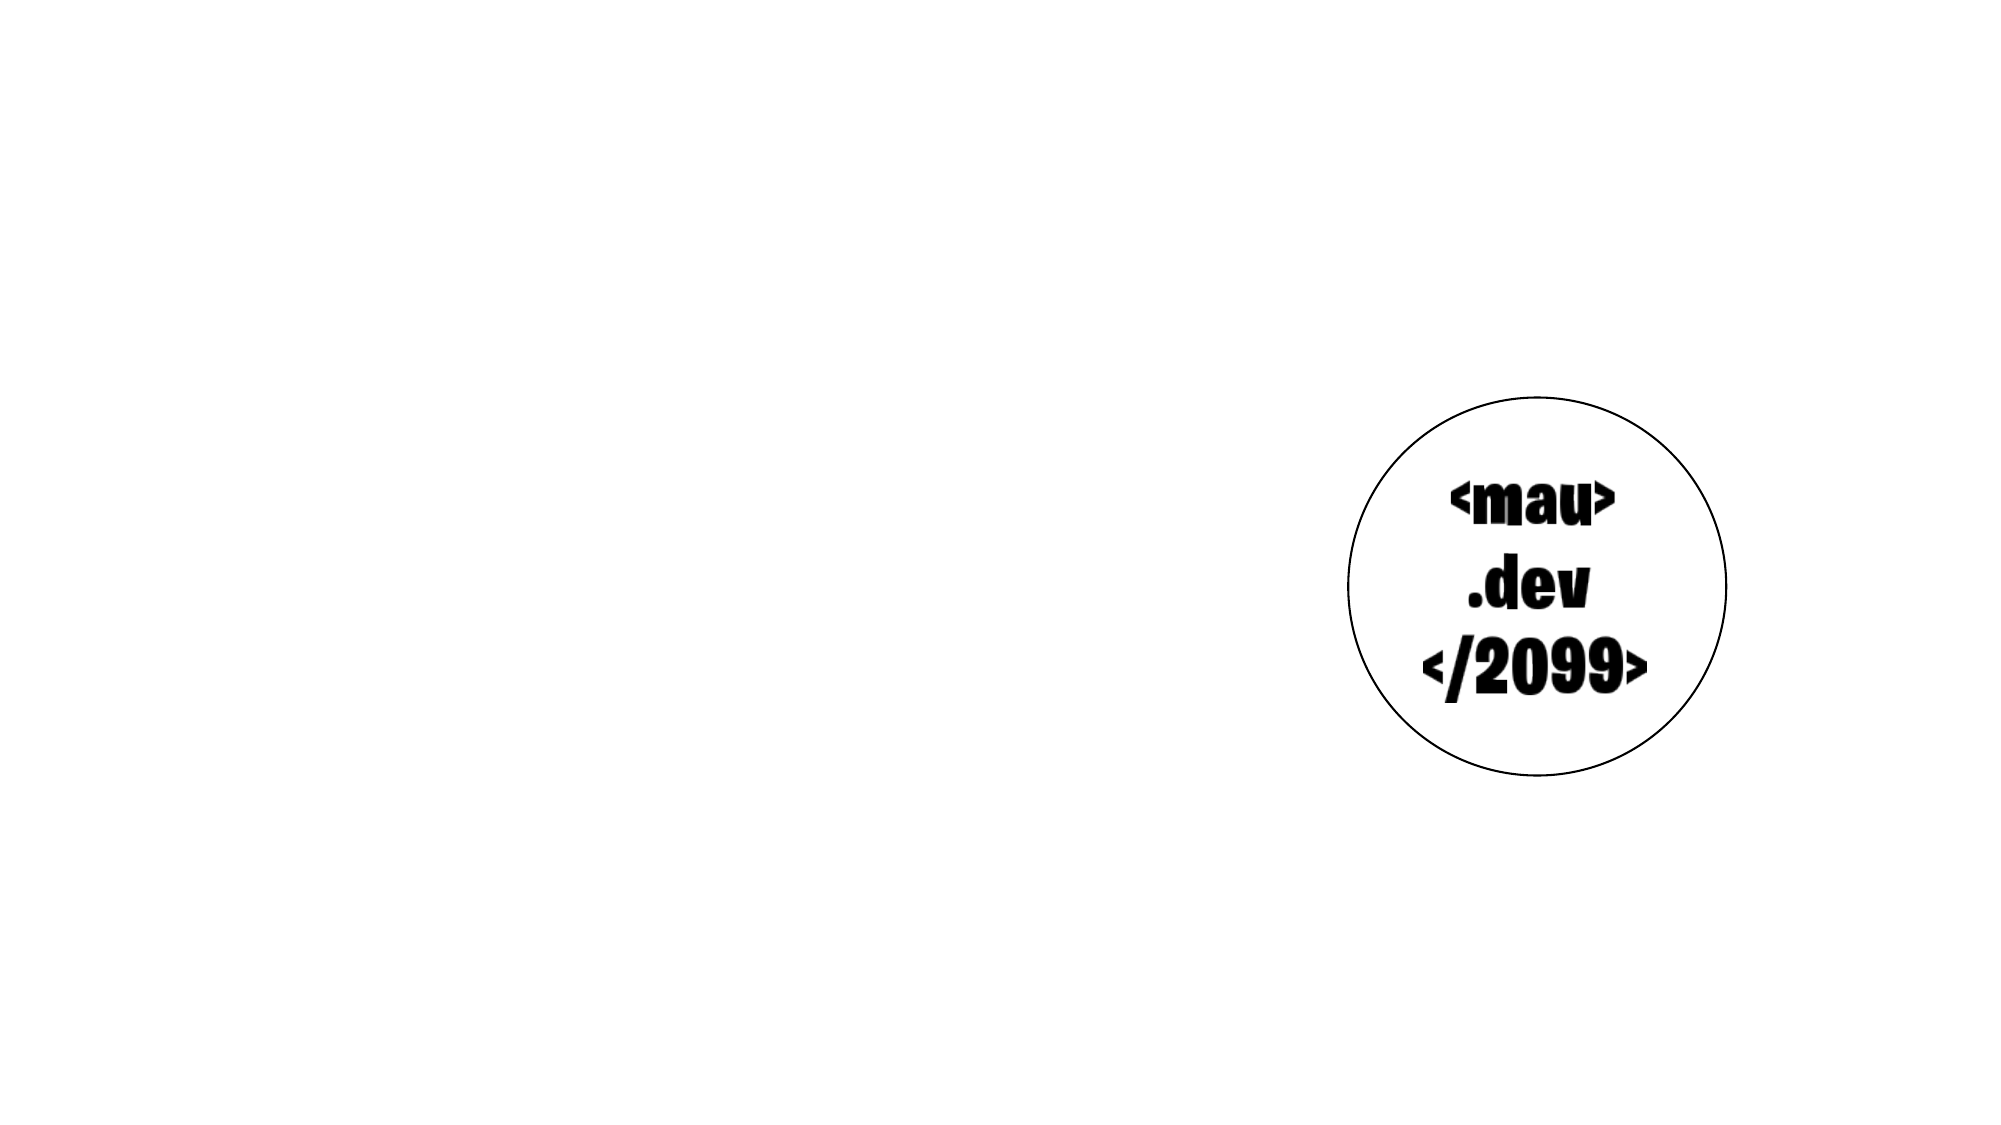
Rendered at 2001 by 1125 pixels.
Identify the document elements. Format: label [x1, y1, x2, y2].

picture [1468, 545, 1606, 619]
picture [1423, 629, 1652, 703]
text_box [1347, 396, 1728, 777]
picture [1450, 477, 1624, 536]
